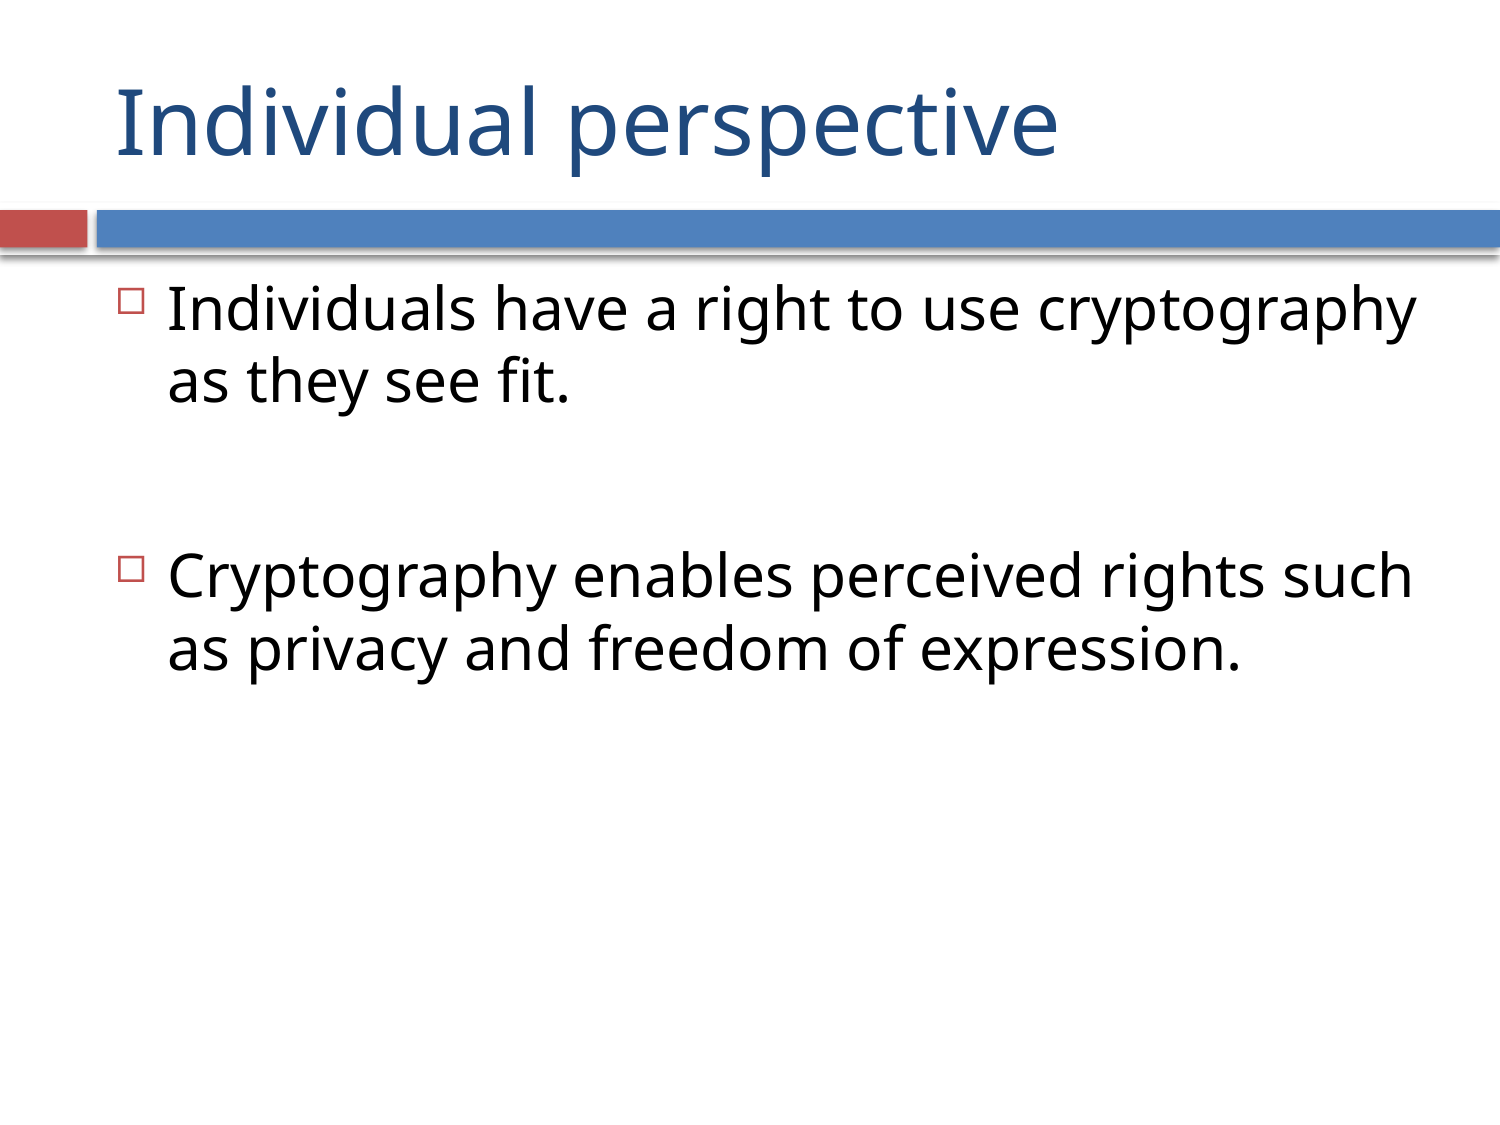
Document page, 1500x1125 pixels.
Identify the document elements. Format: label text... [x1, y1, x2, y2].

title Individual perspective [100, 37, 1438, 200]
list Individuals have a right to use cryptography as they see fit. Cryptography enables perceived rights such as privacy and freedom of expression. [100, 262, 1438, 1071]
